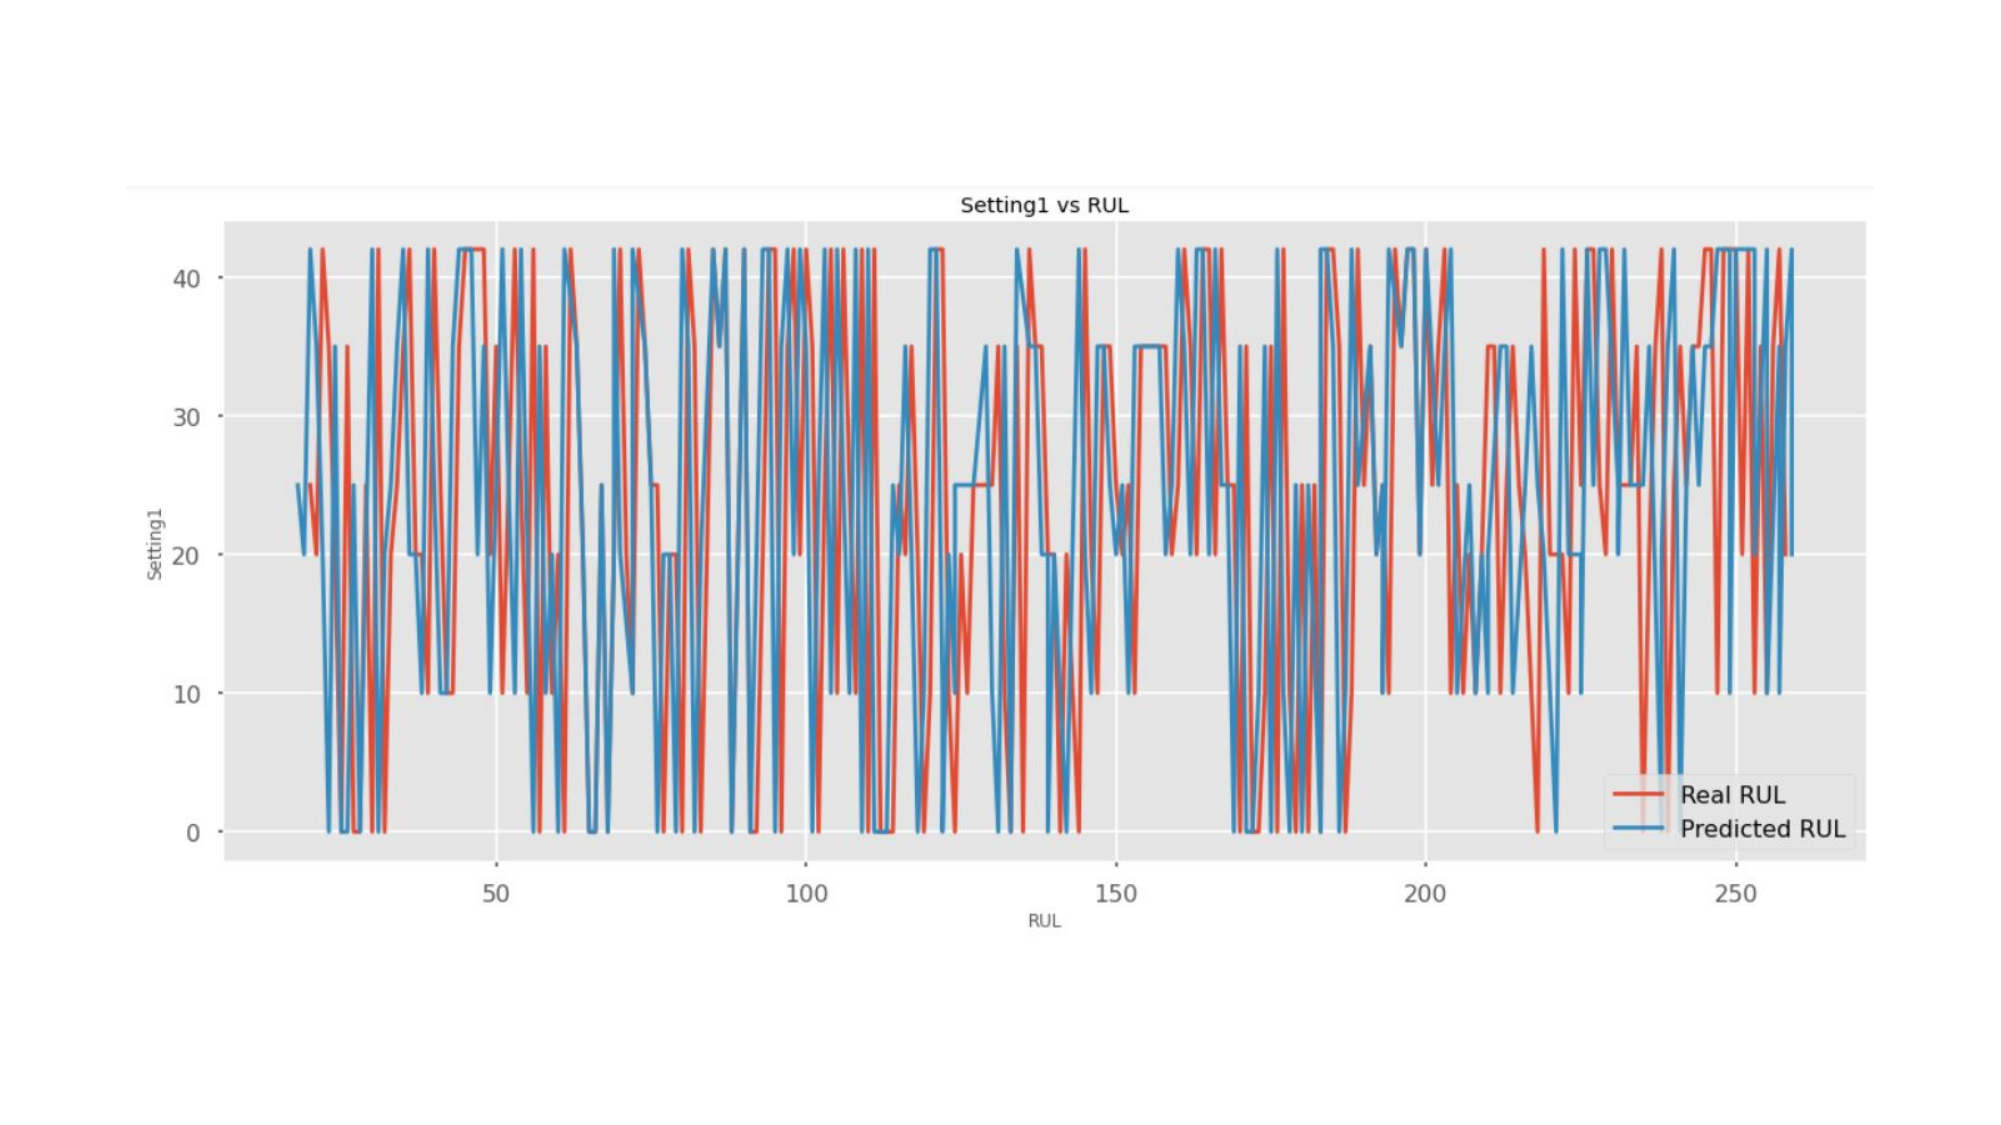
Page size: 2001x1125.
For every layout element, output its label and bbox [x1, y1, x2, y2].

picture [125, 186, 1874, 939]
